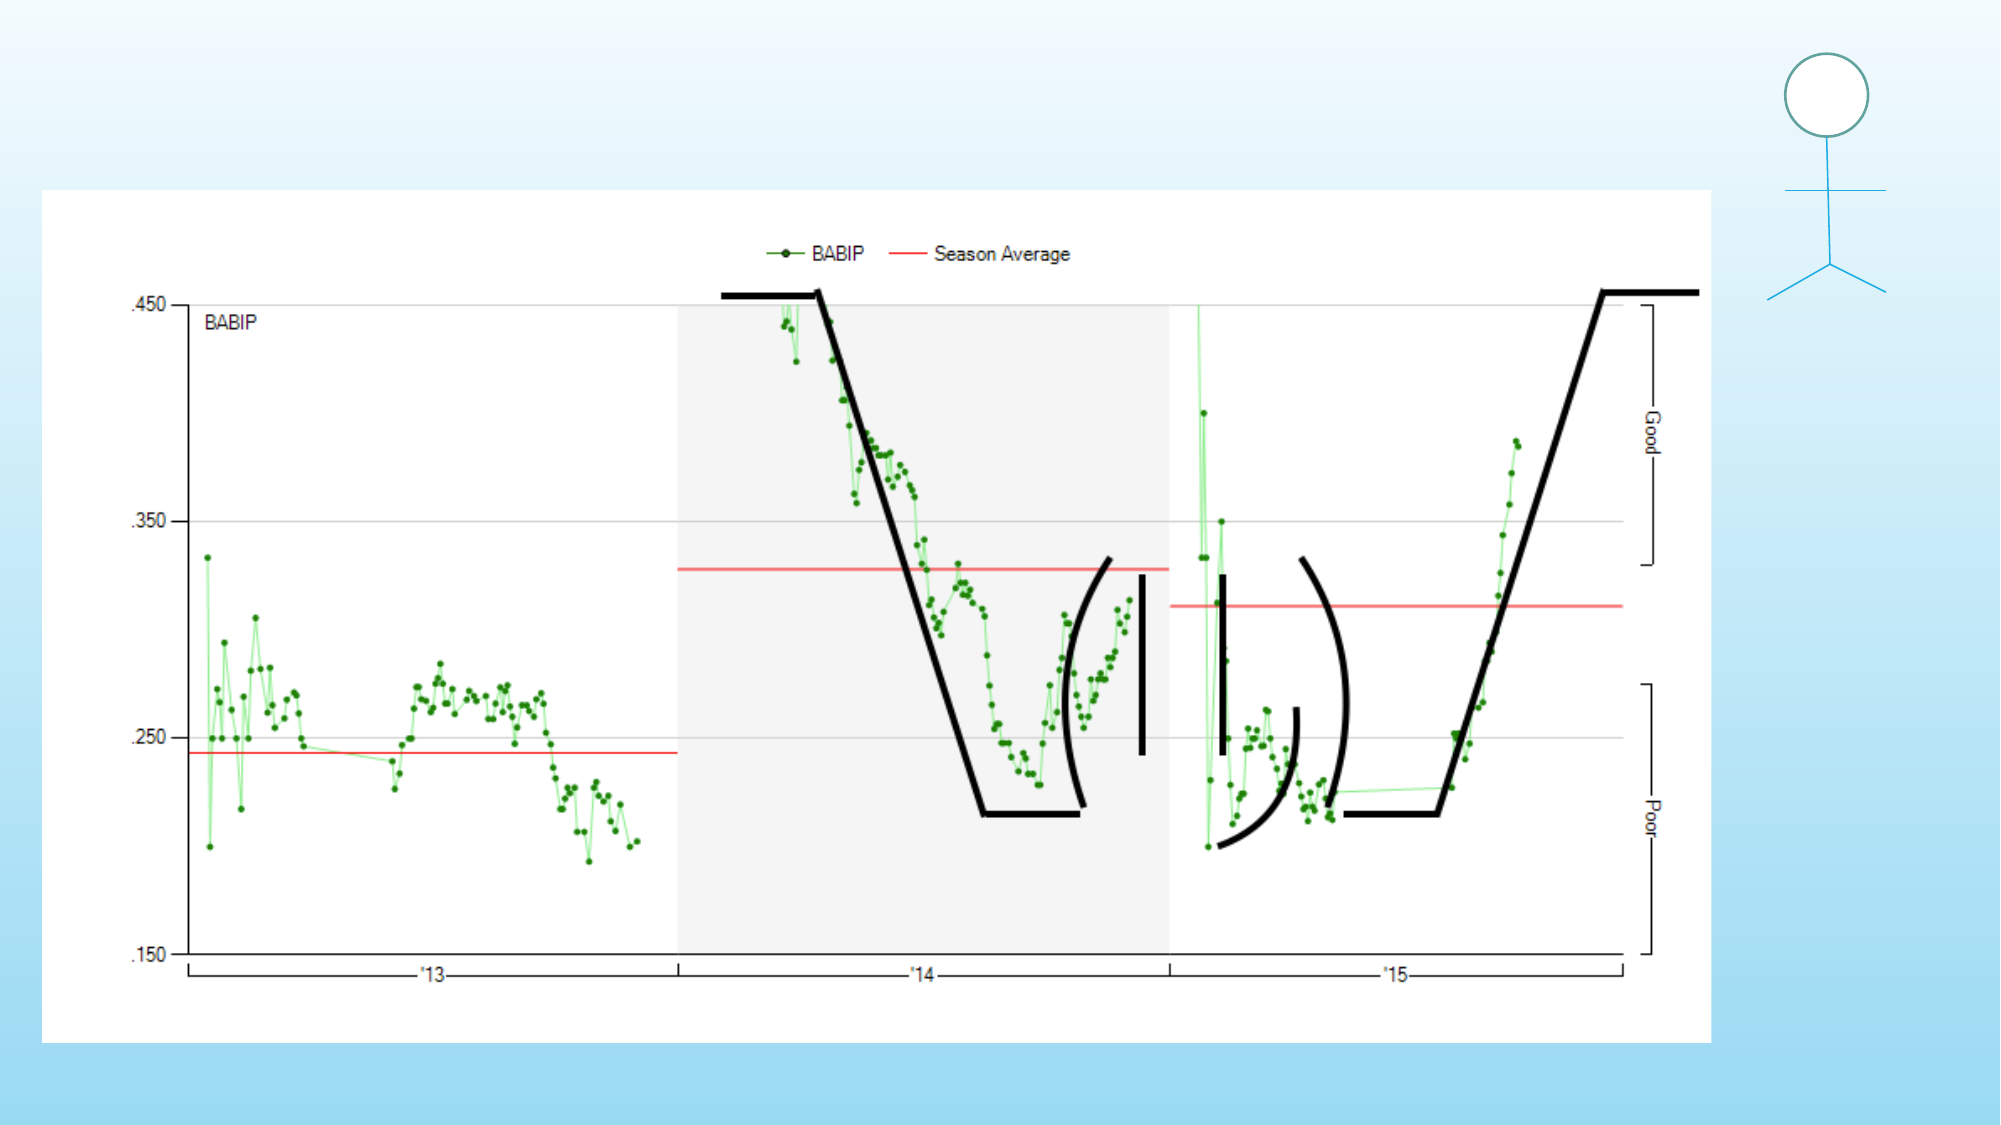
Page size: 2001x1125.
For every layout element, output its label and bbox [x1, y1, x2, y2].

text_box [1767, 263, 1829, 301]
text_box [1829, 263, 1887, 293]
text_box [1826, 198, 1831, 259]
picture [15, 189, 1712, 1043]
text_box [1783, 52, 1870, 138]
text_box [1826, 136, 1831, 186]
